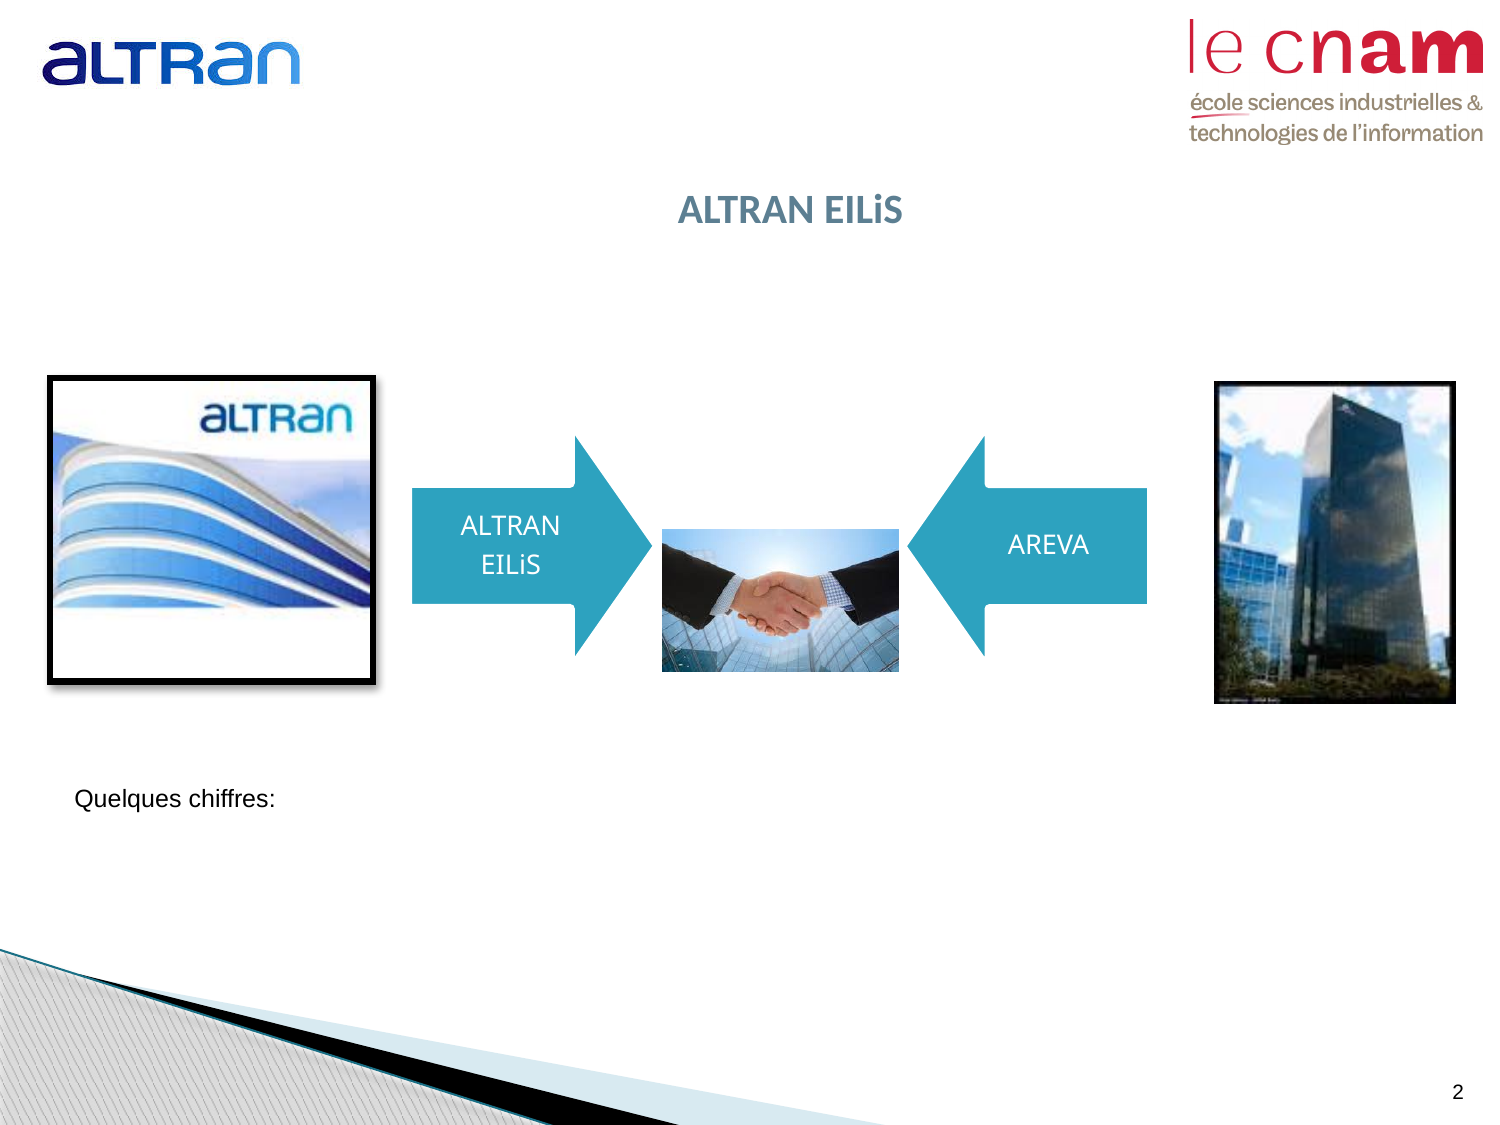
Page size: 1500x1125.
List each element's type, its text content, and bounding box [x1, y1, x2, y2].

picture [662, 529, 899, 672]
title ALTRAN EILiS [160, 113, 1421, 302]
picture [52, 381, 371, 679]
slide_number 2 [1418, 1051, 1479, 1112]
picture [1213, 381, 1457, 704]
text_box Quelques chiffres: [59, 775, 299, 820]
picture [1186, 18, 1484, 145]
picture [0, 0, 341, 126]
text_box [407, 420, 1152, 672]
